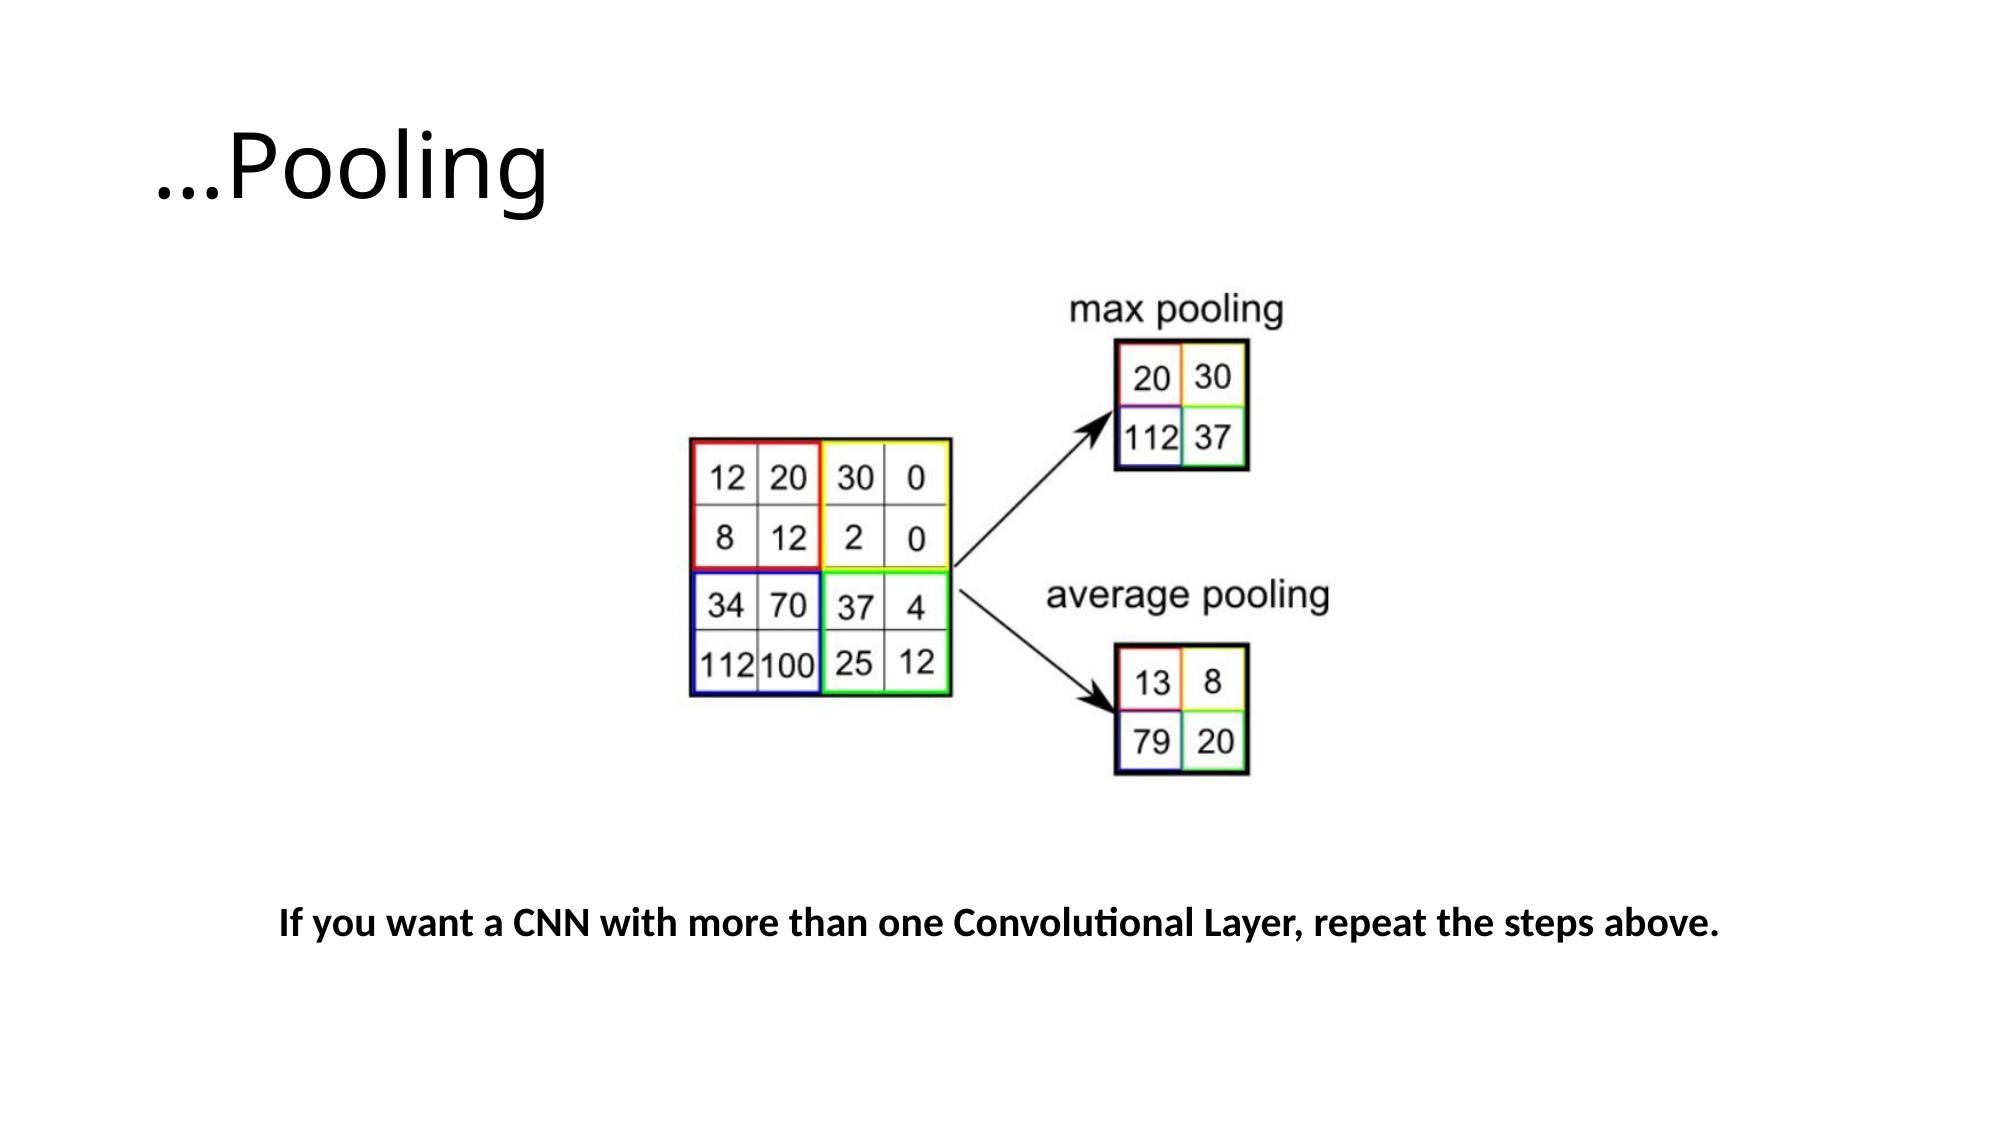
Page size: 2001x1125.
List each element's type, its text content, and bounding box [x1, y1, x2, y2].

title …Pooling [137, 59, 1863, 278]
list If you want a CNN with more than one Convolutional Layer, repeat the steps above. [137, 299, 1863, 1014]
picture [659, 286, 1341, 788]
